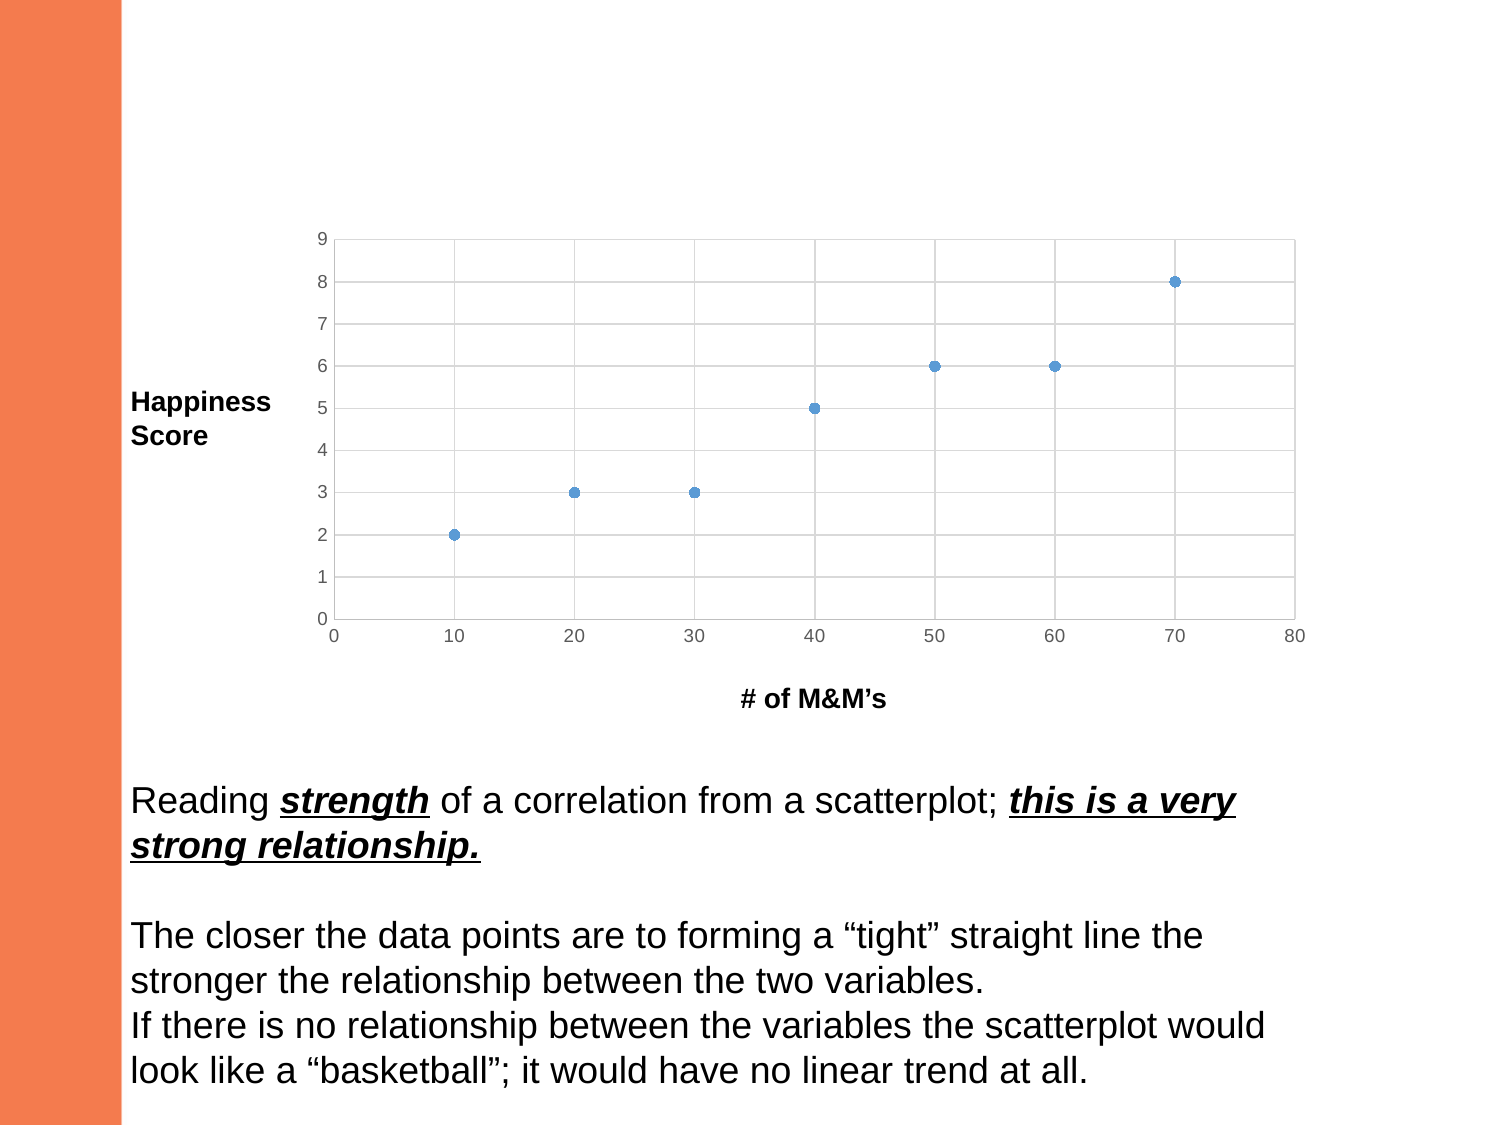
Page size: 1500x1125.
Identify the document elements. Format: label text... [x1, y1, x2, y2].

text_box Happiness Score [115, 376, 296, 459]
text_box Reading strength of a correlation from a scatterplot; this is a very strong relationship. The closer the data points are to forming a “tight” straight line the stronger the relationship between the two variables. If there is no relationship between the variables the scatterplot would look like a “basketball”; it would have no linear trend at all. [115, 768, 1292, 1099]
chart [296, 220, 1312, 655]
picture [0, 0, 1500, 1125]
text_box # of M&M’s [725, 673, 920, 722]
